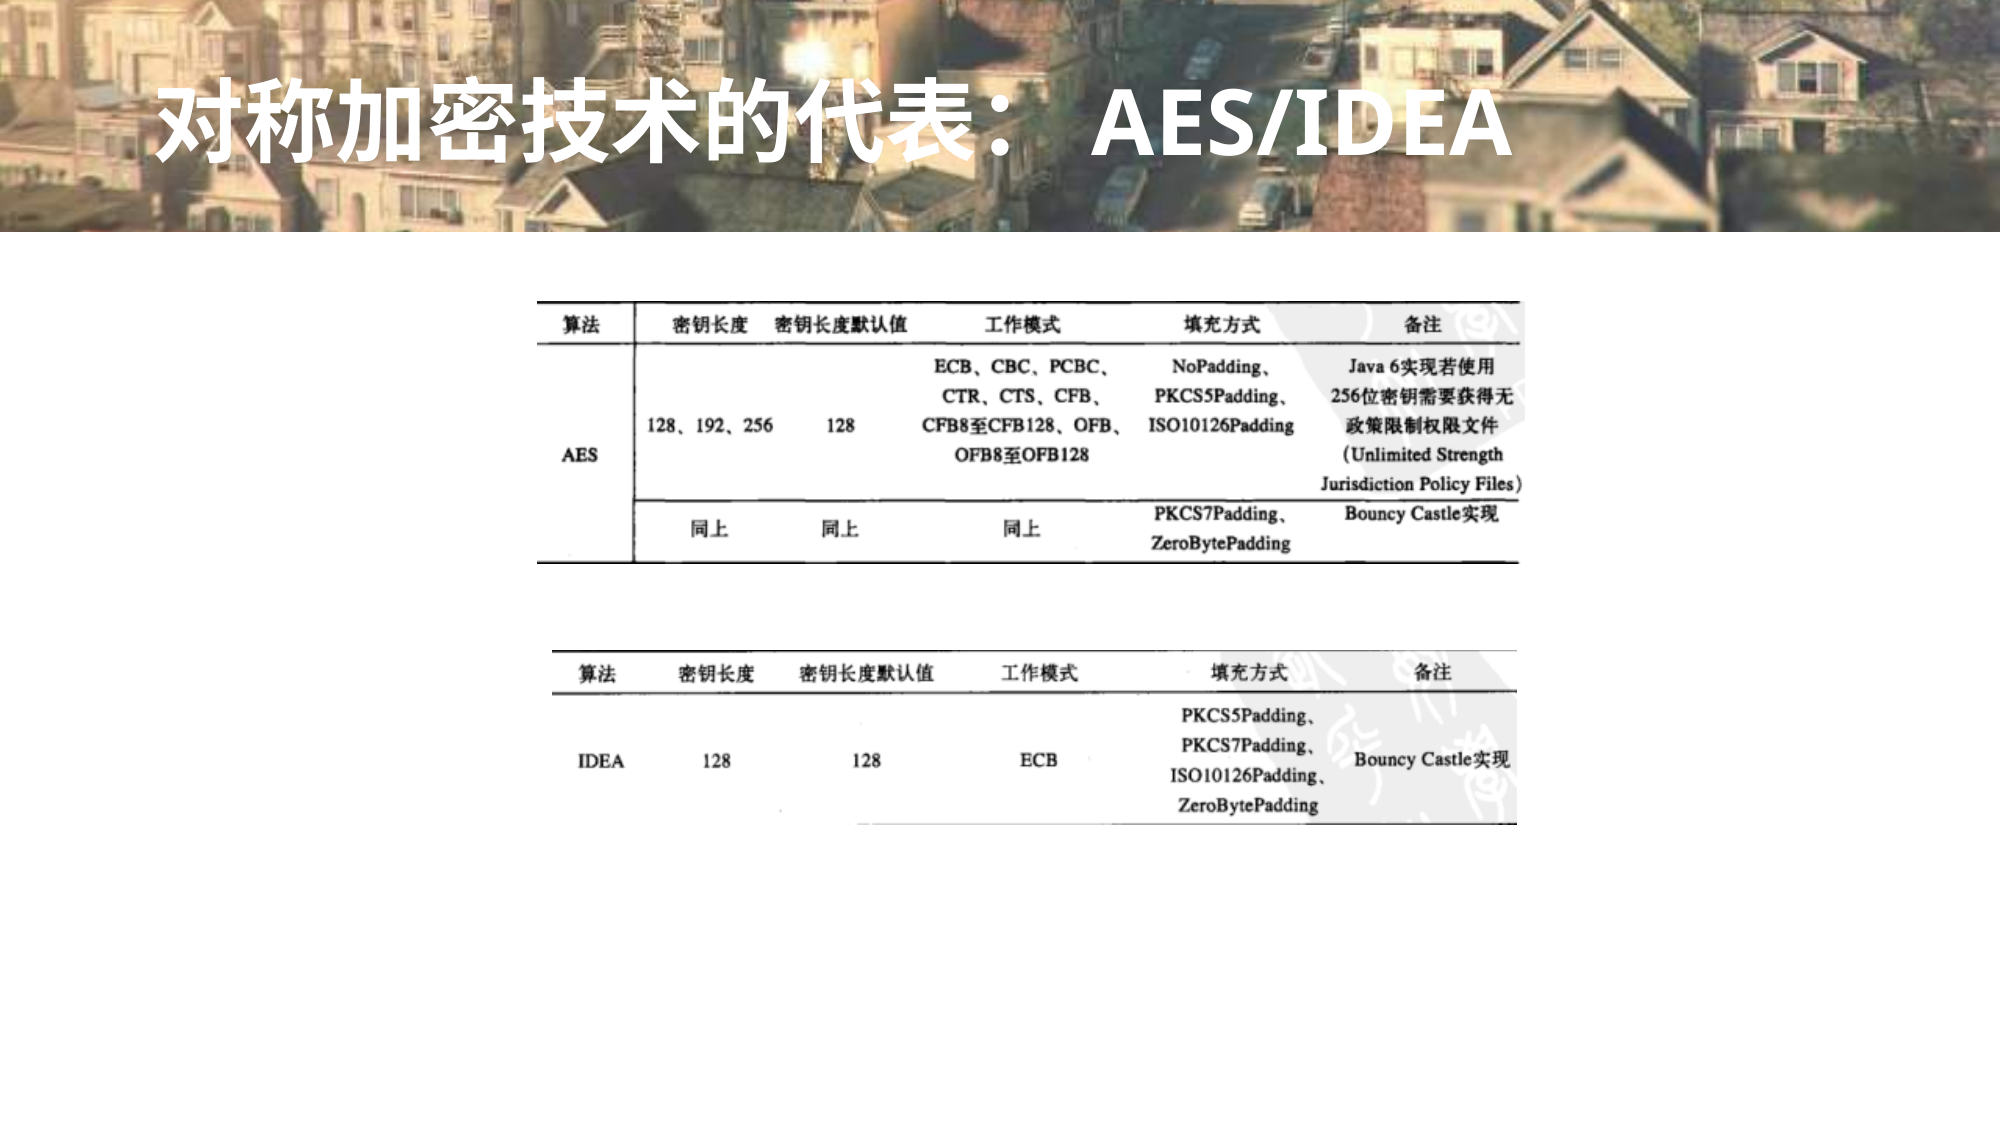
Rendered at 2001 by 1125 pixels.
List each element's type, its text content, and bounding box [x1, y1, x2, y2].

picture [0, 0, 2000, 232]
title 对称加密技术的代表：AES/IDEA [137, 59, 1863, 192]
picture [552, 650, 1517, 825]
picture [537, 301, 1525, 565]
